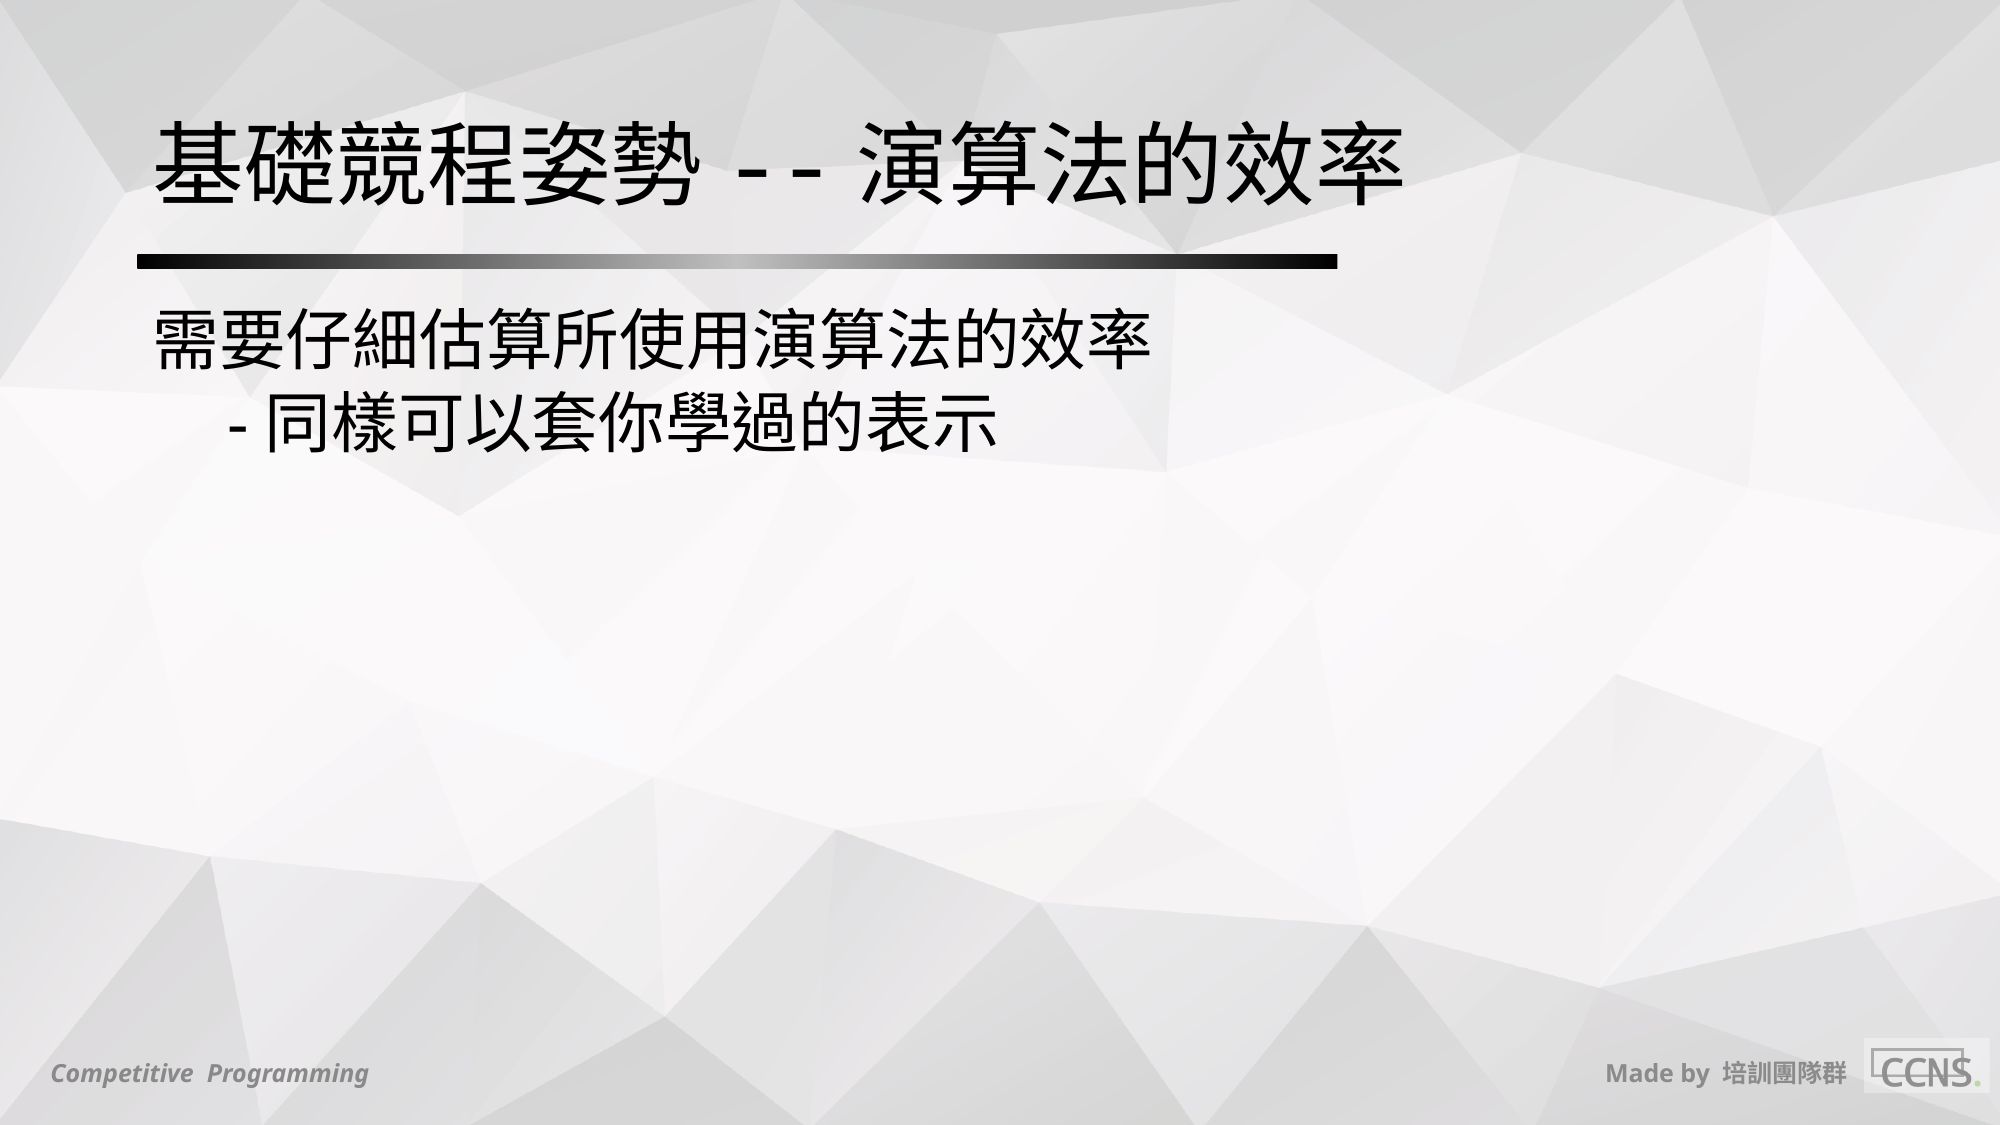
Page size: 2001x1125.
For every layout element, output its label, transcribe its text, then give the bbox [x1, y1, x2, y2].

picture [0, 0, 2000, 1125]
title 基礎競程姿勢--演算法的效率 [137, 59, 1863, 278]
